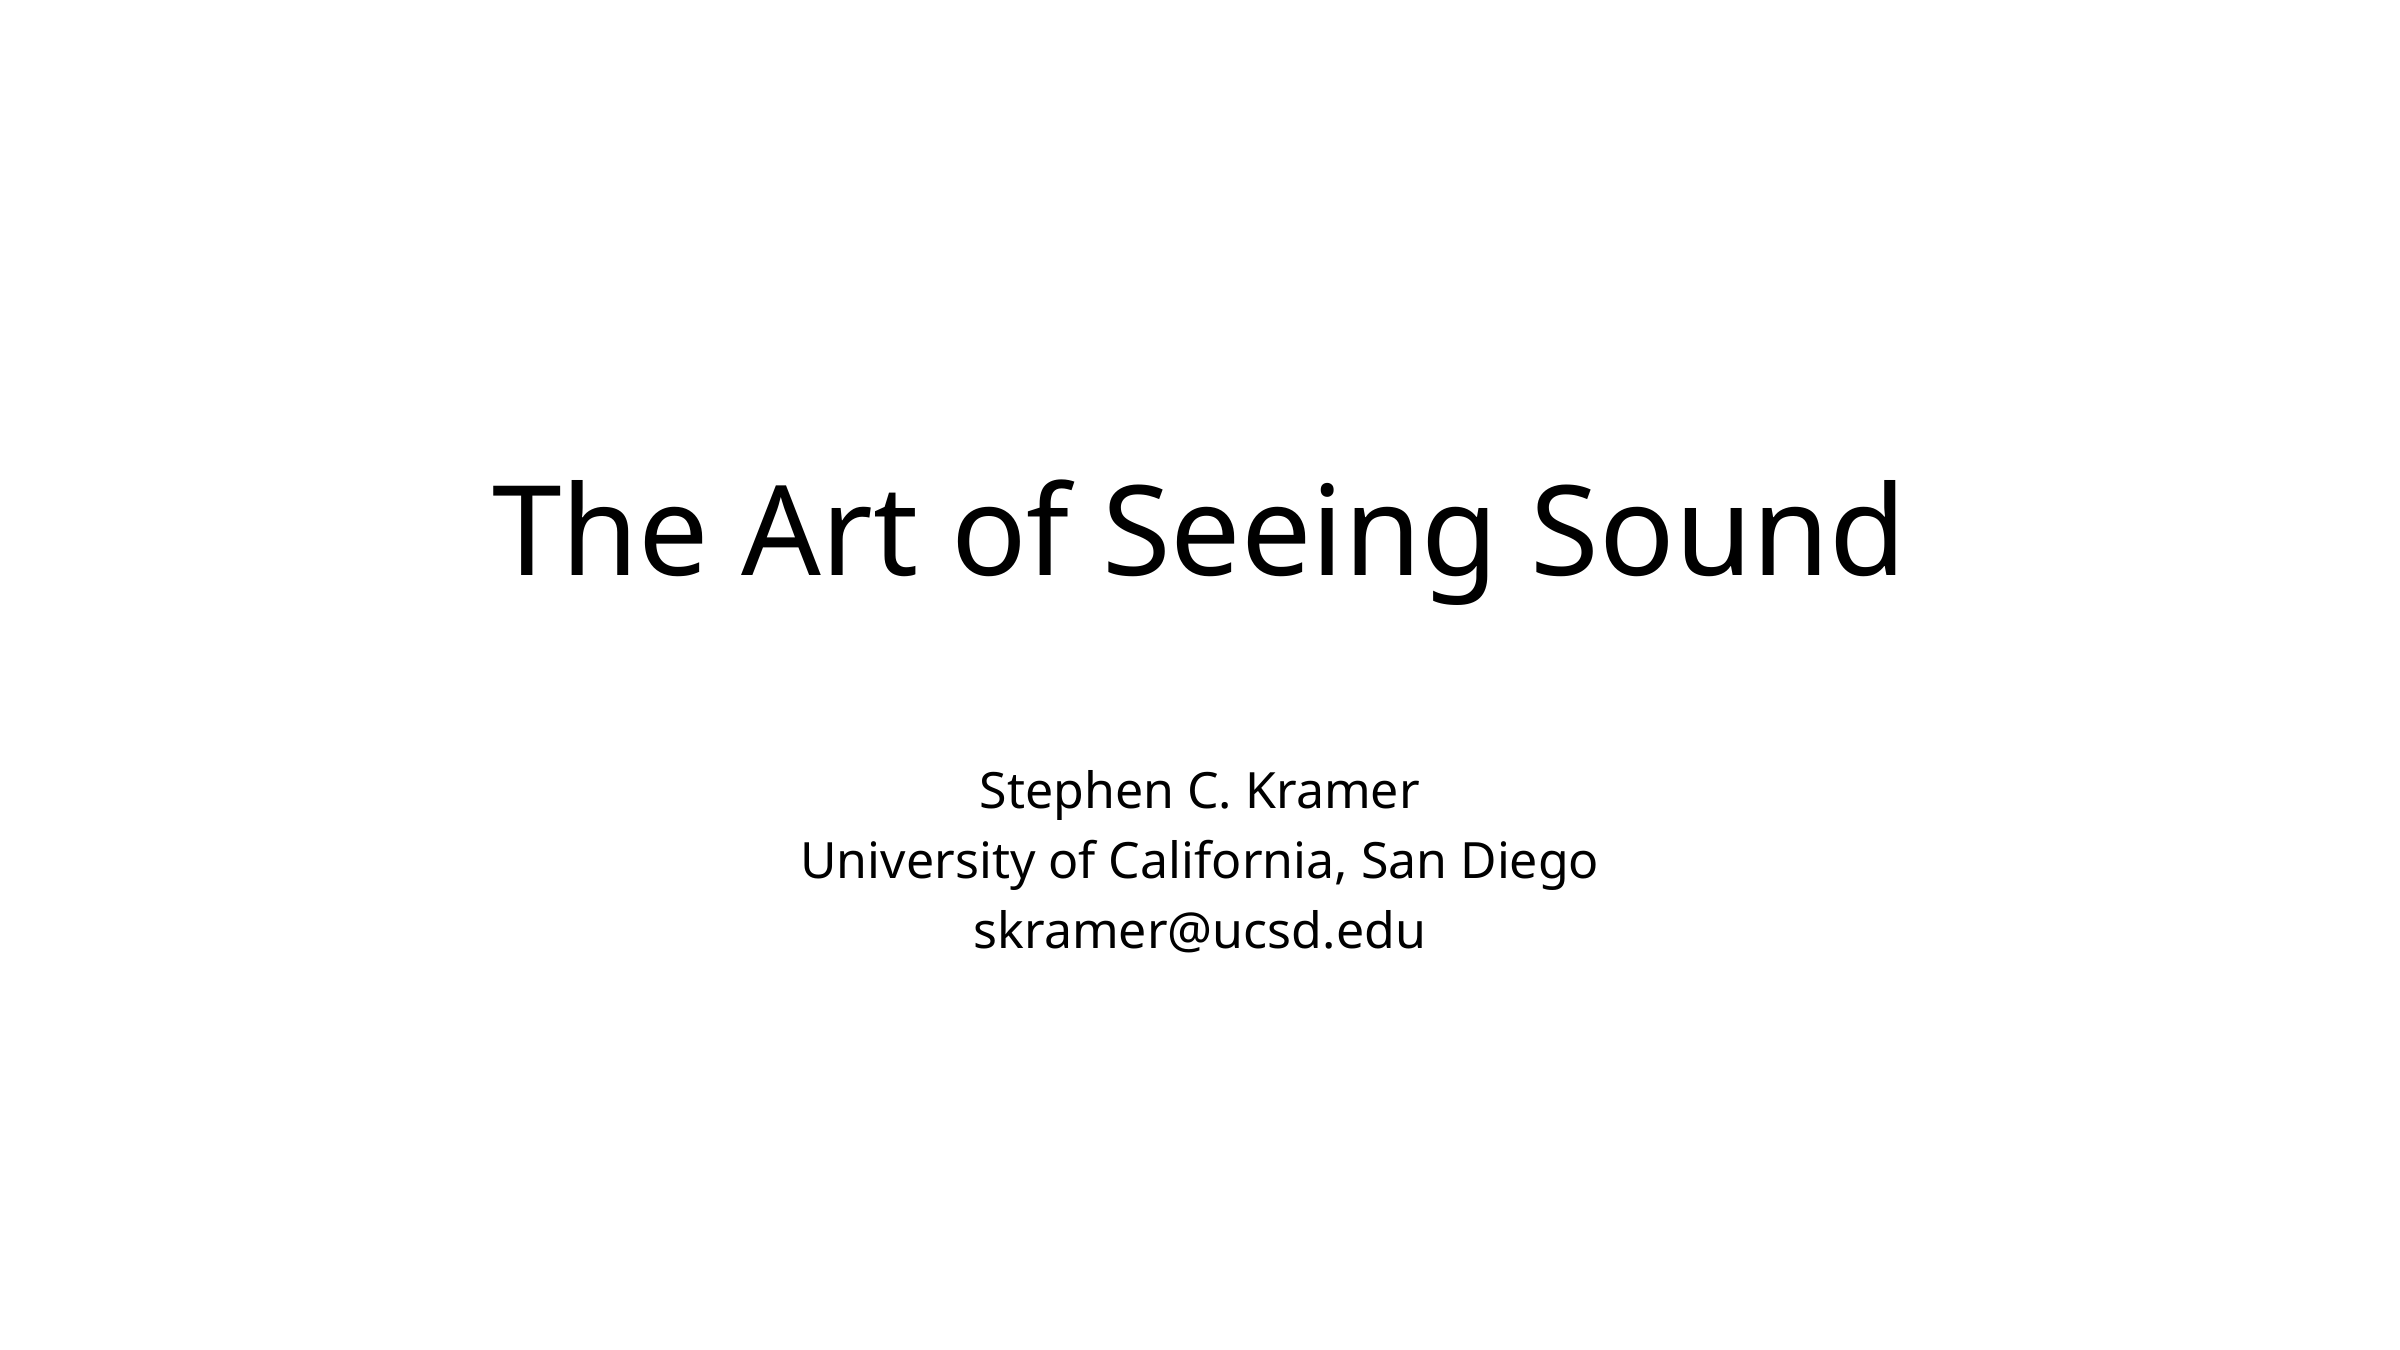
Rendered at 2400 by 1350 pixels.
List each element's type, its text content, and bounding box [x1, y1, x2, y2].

title The Art of Seeing Sound [450, 329, 1950, 721]
subtitle Stephen C. Kramer University of California, San Diego skramer@ucsd.edu [450, 750, 1950, 1023]
